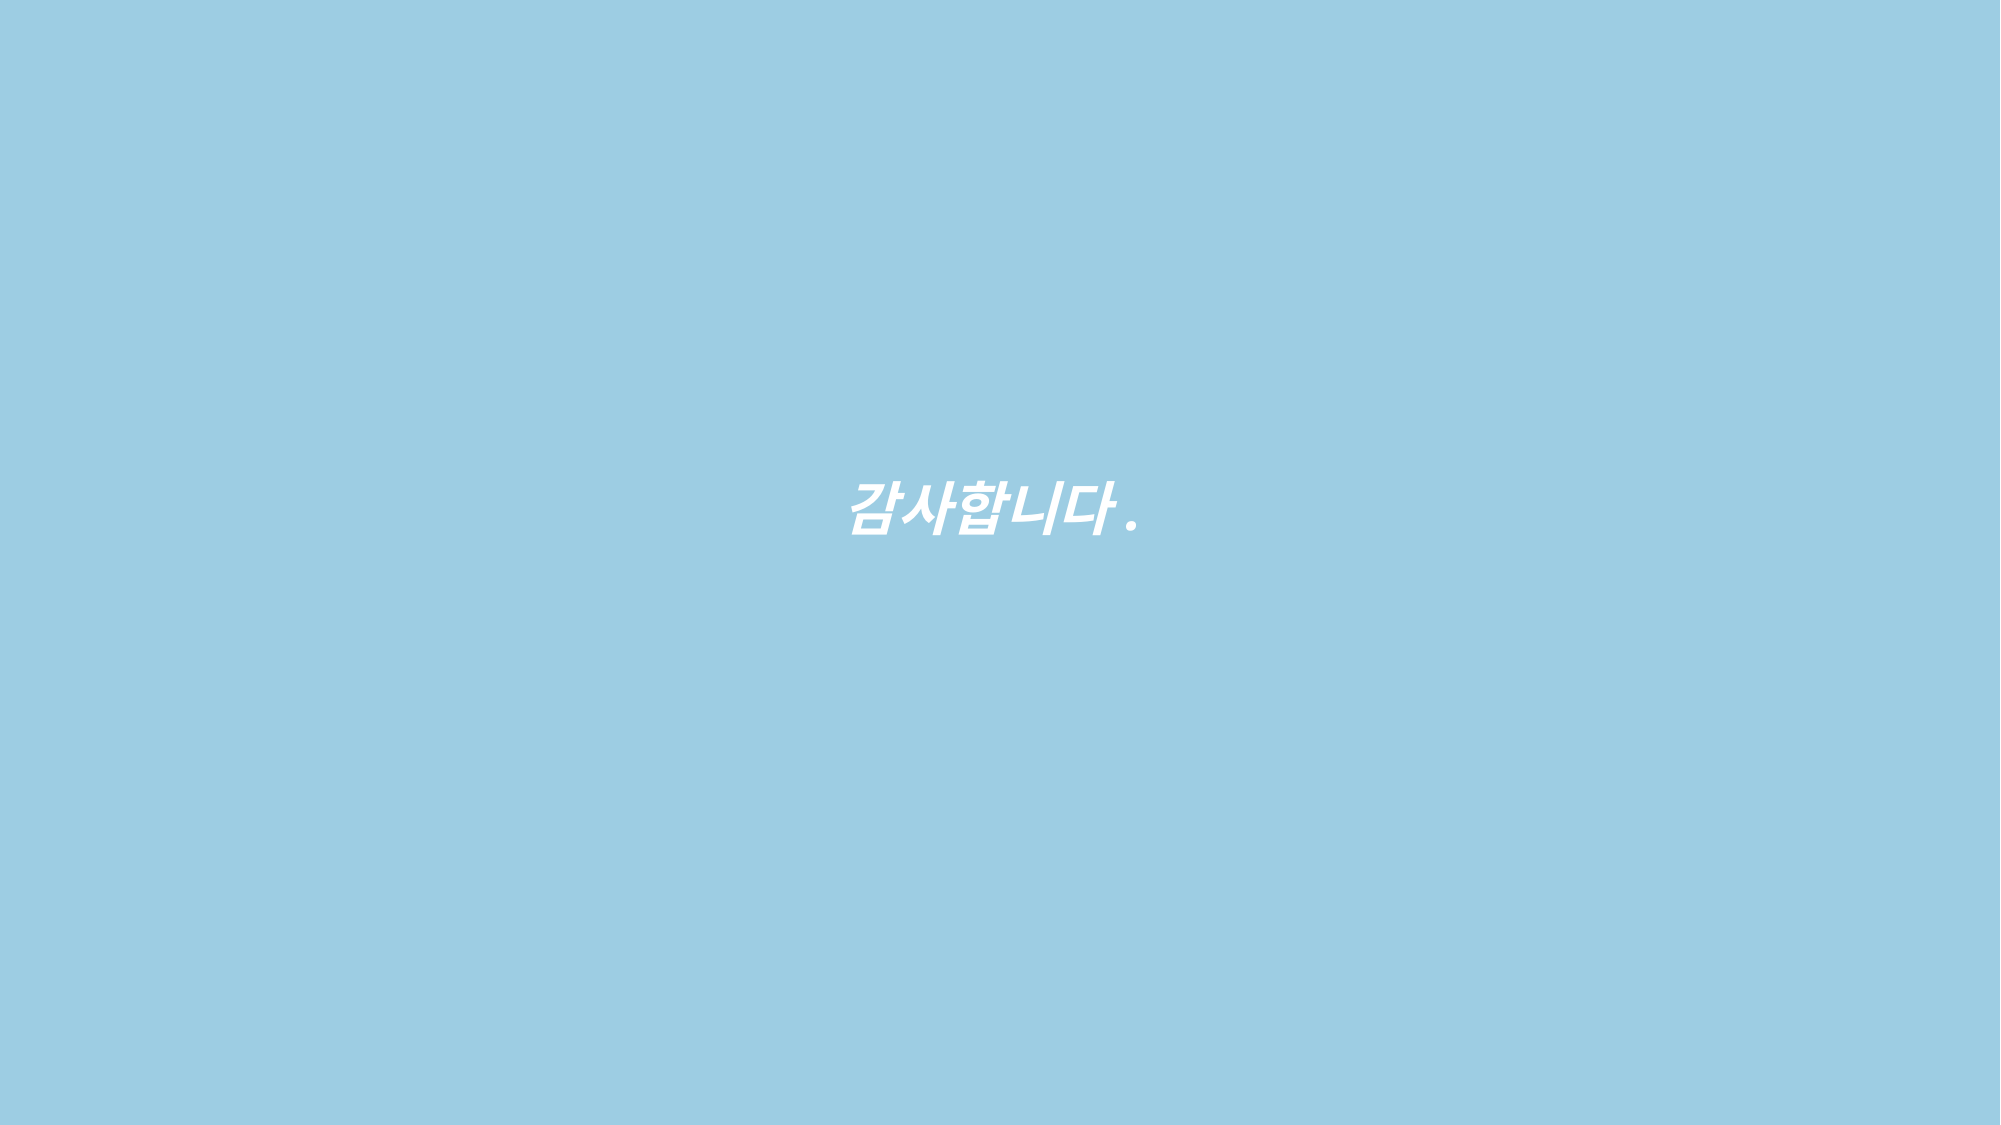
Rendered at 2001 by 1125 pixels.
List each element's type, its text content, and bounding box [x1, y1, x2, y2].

text_box 감사합니다. [829, 430, 1171, 550]
